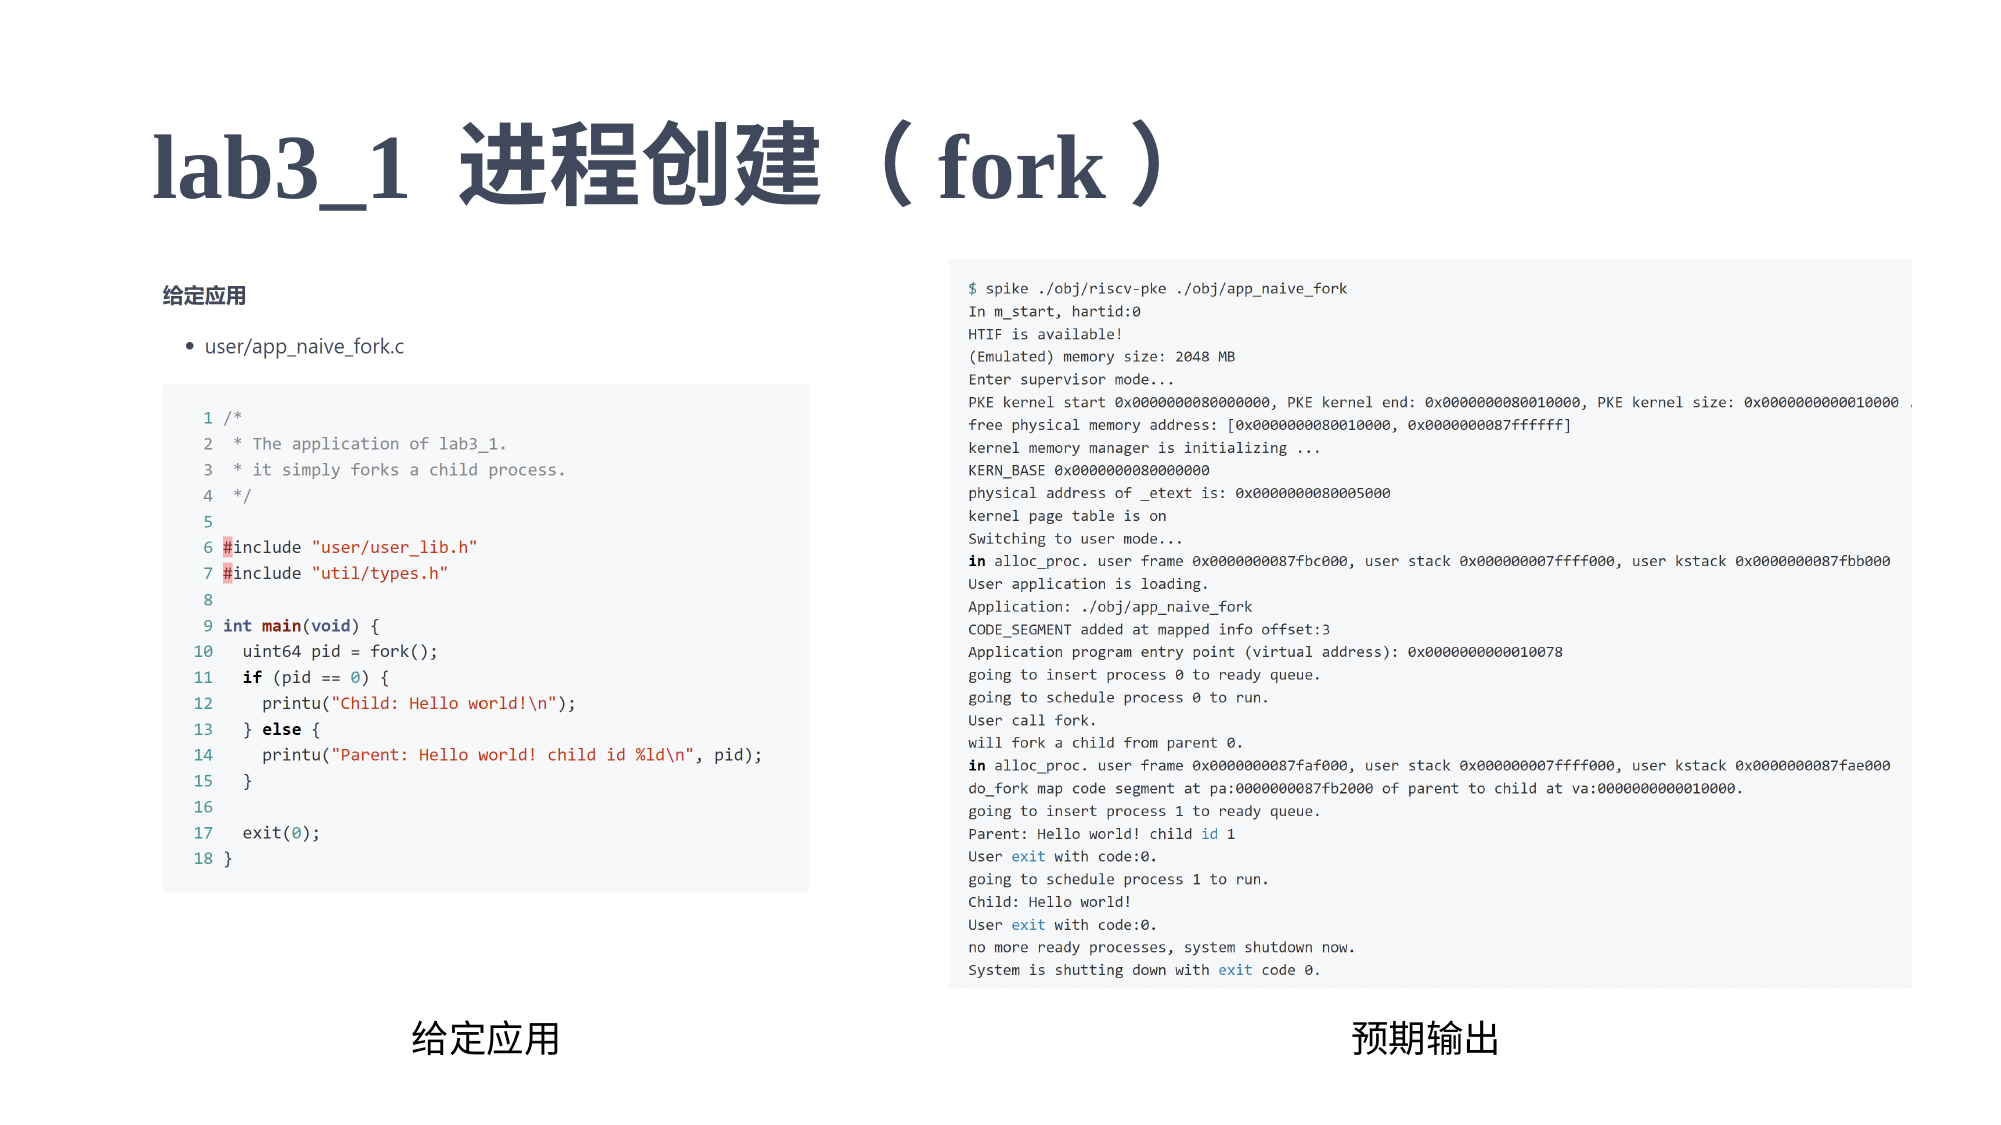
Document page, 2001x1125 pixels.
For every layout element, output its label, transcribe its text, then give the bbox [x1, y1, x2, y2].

text_box 给定应用 [397, 1007, 577, 1067]
text_box 预期输出 [1336, 1007, 1517, 1067]
picture [939, 257, 1912, 988]
title lab3_1 进程创建（fork） [137, 59, 1863, 278]
picture [151, 277, 809, 905]
